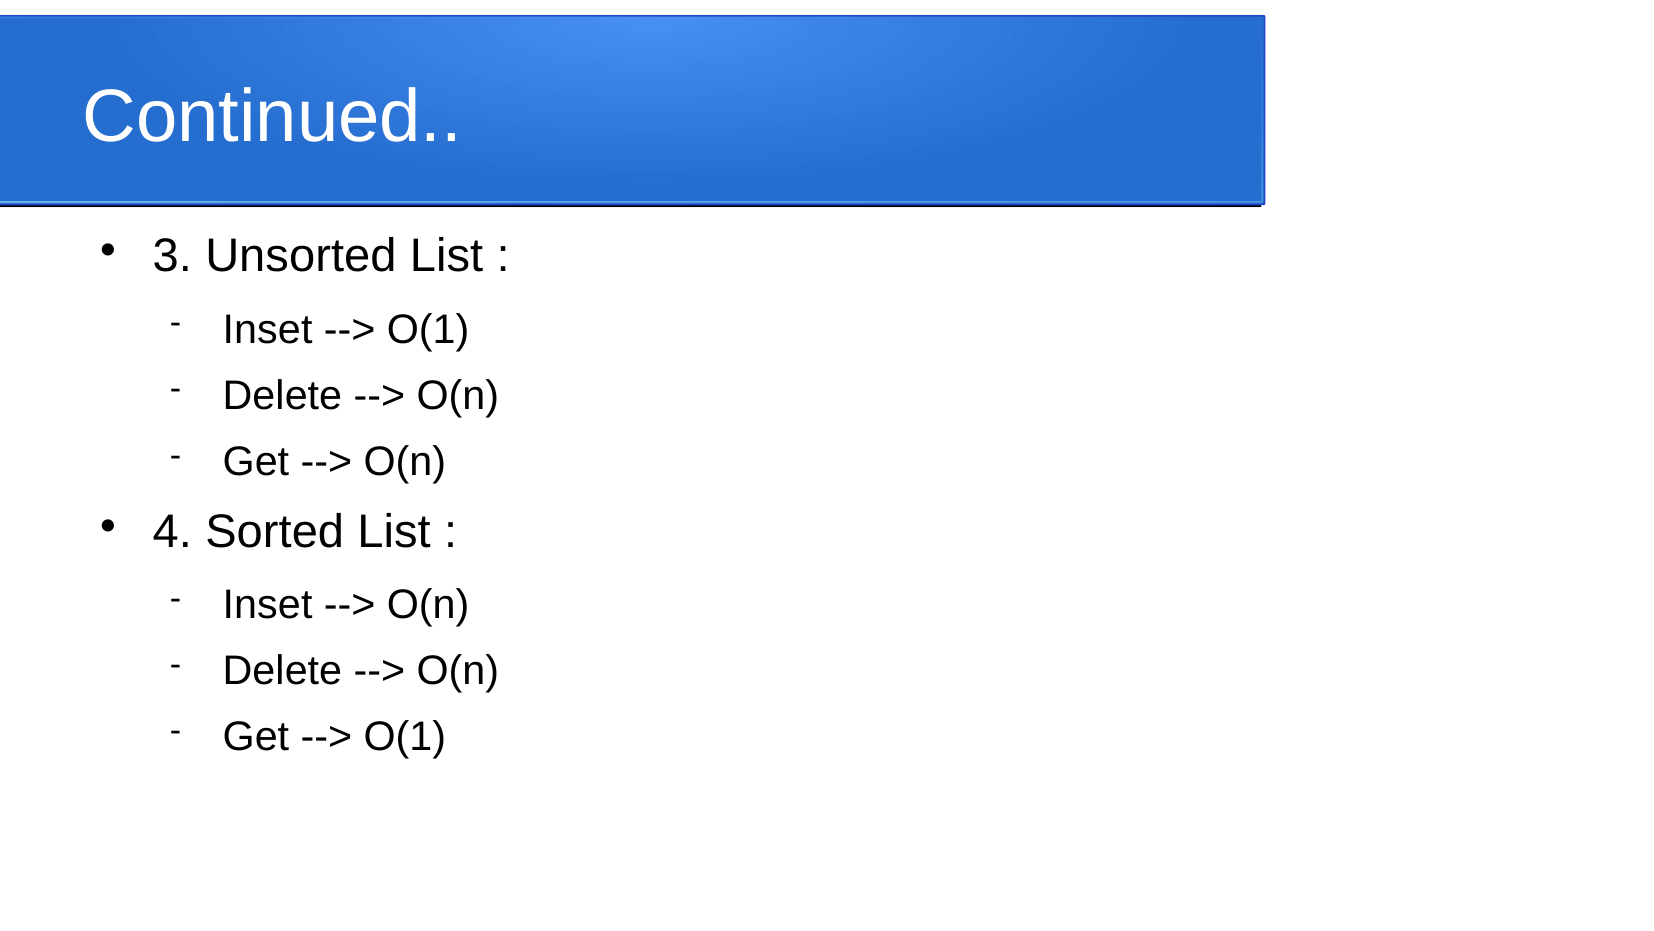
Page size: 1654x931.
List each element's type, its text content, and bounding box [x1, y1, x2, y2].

text_box Continued.. [82, 35, 1235, 189]
picture [0, 13, 1269, 211]
text_box 3. Unsorted List : Inset --> O(1) Delete --> O(n) Get --> O(n) 4. Sorted List : Inset --> O(n) Delete --> O(n) Get --> O(1) [82, 224, 1571, 764]
